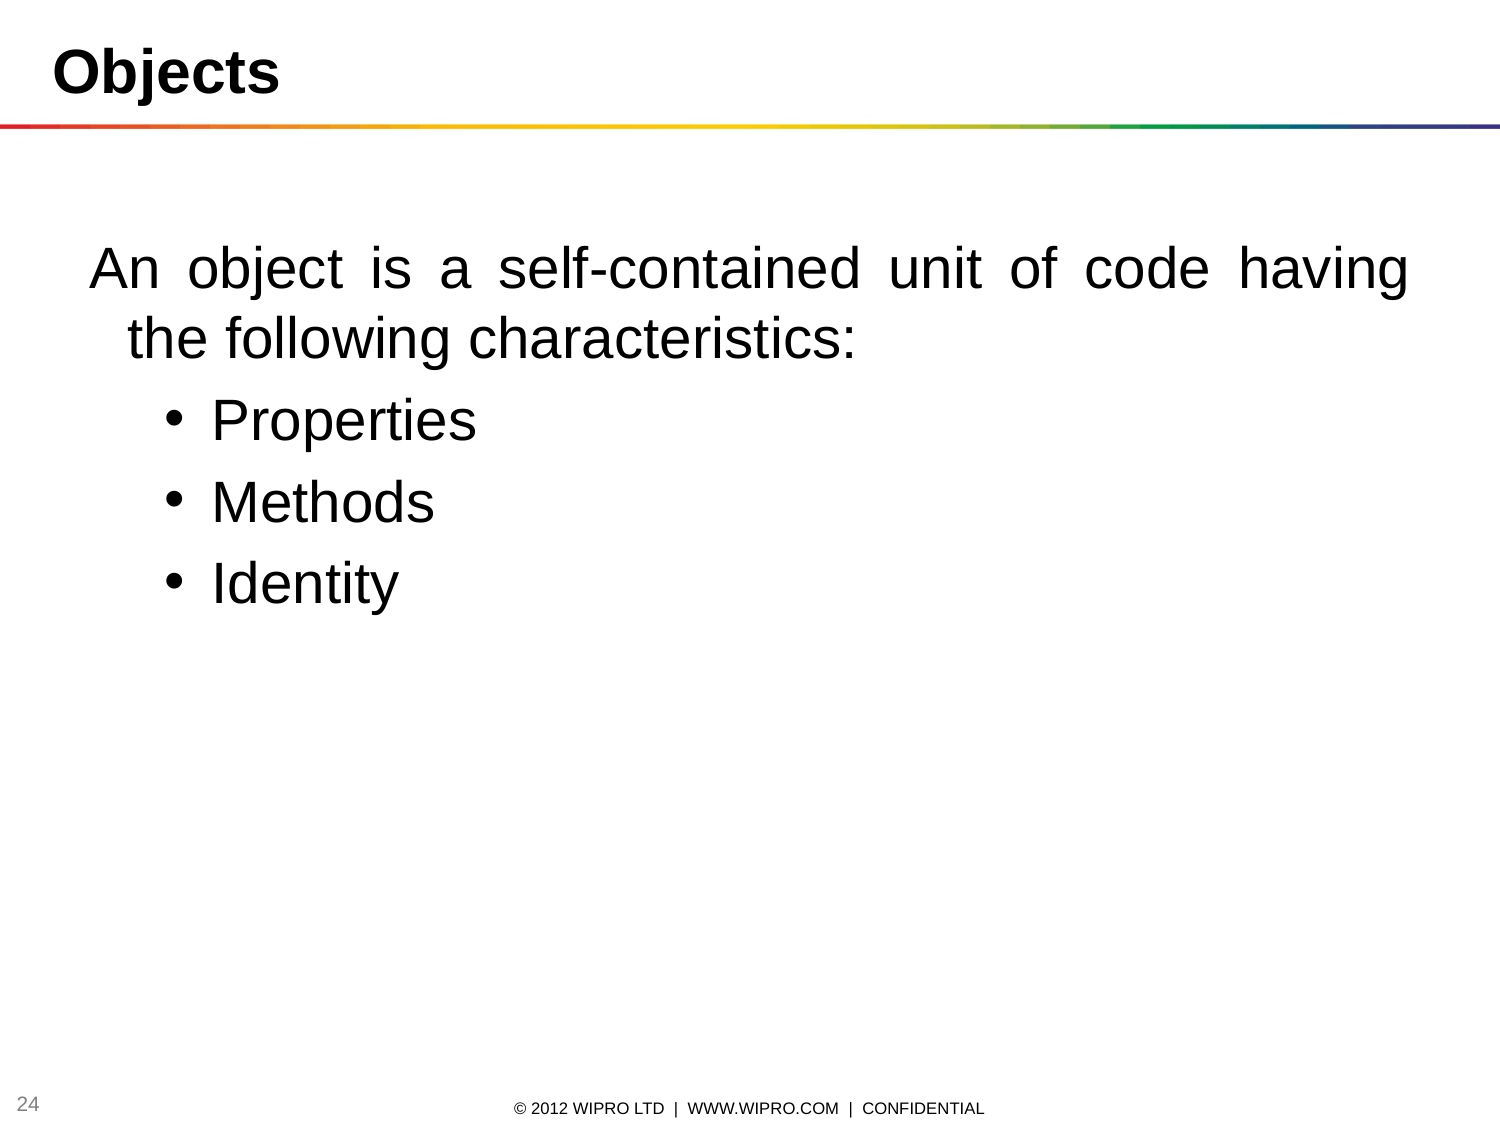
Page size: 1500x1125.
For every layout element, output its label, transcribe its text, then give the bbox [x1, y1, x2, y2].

list An object is a self-contained unit of code having the following characteristics: Properties Methods Identity [75, 223, 1427, 957]
list Objects [37, 23, 1426, 115]
